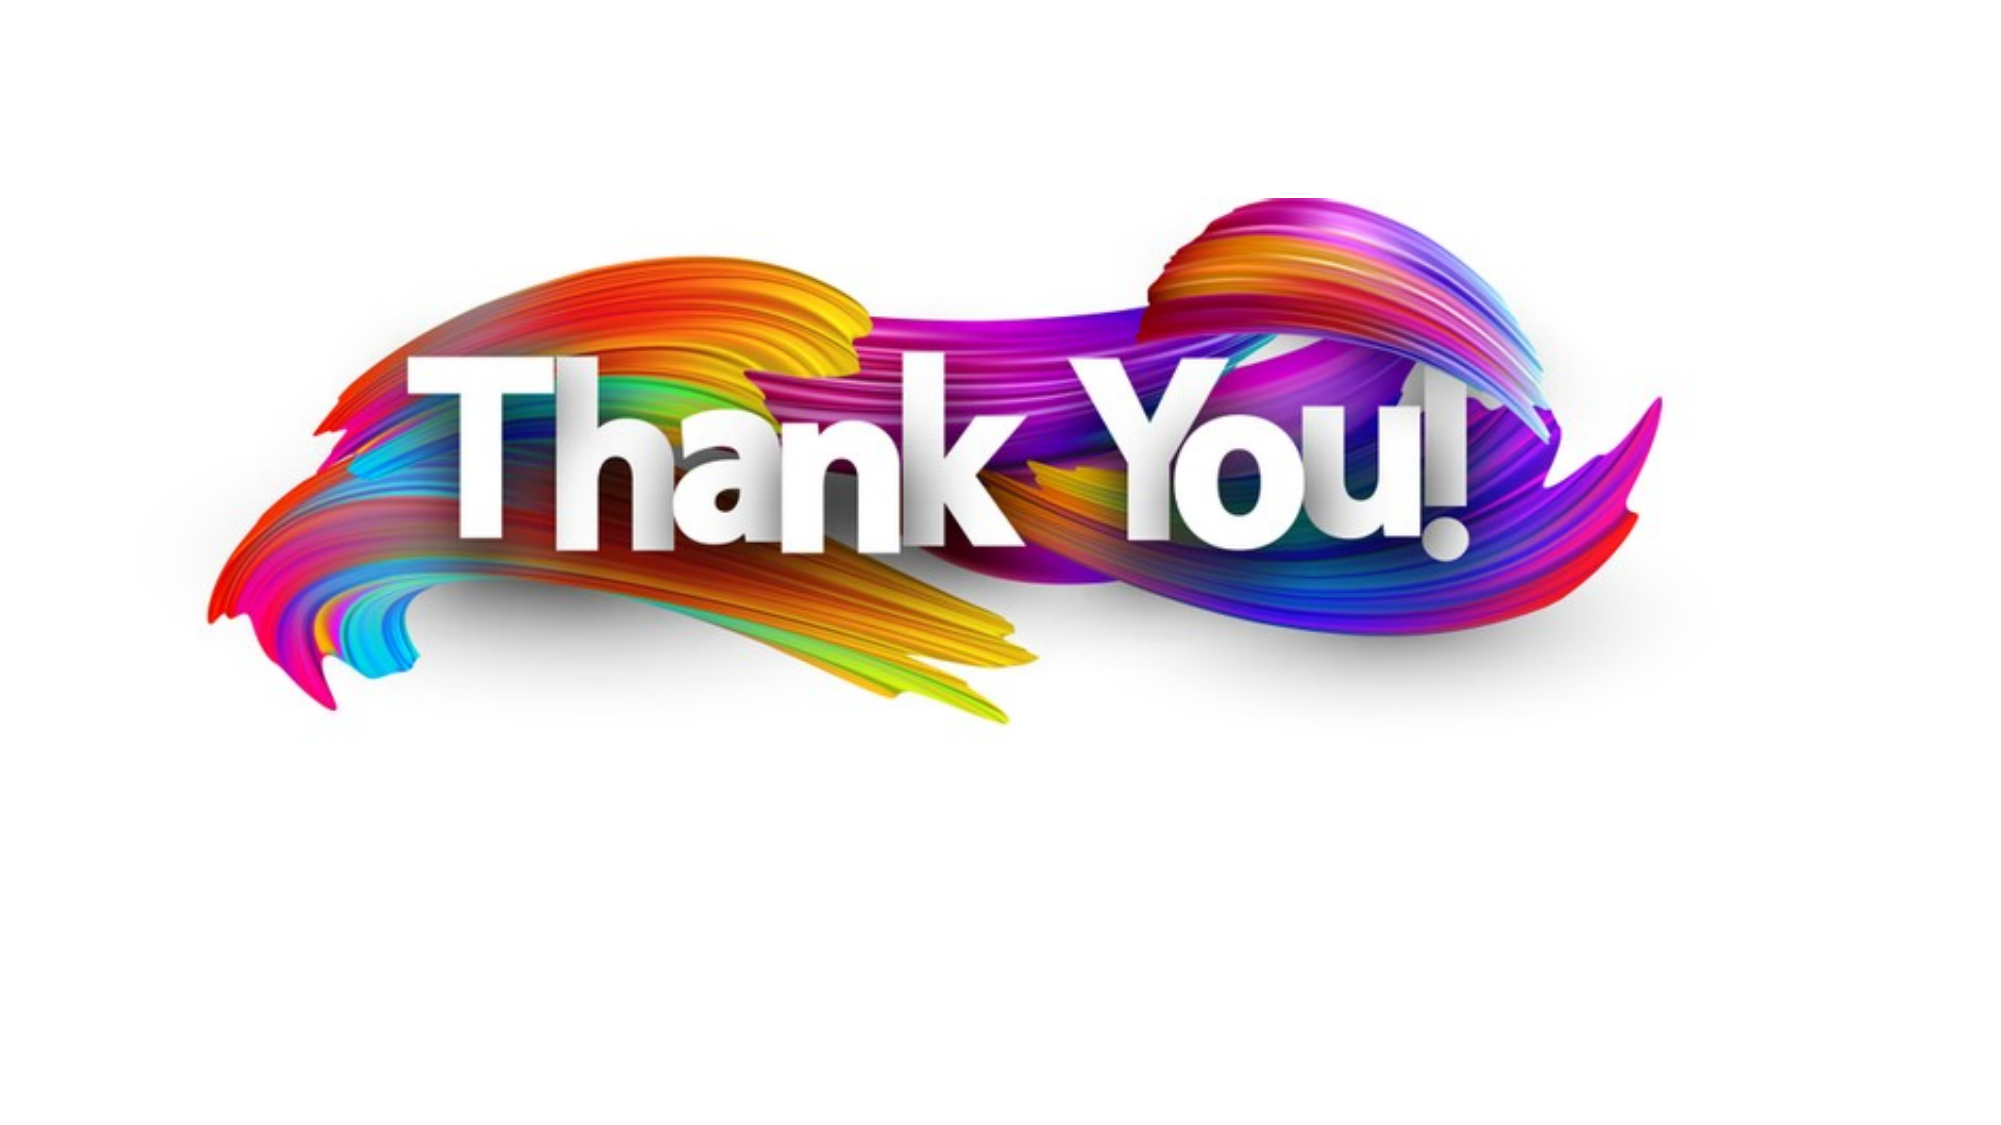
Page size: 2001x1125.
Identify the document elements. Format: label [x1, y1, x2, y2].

picture [96, 198, 1750, 754]
